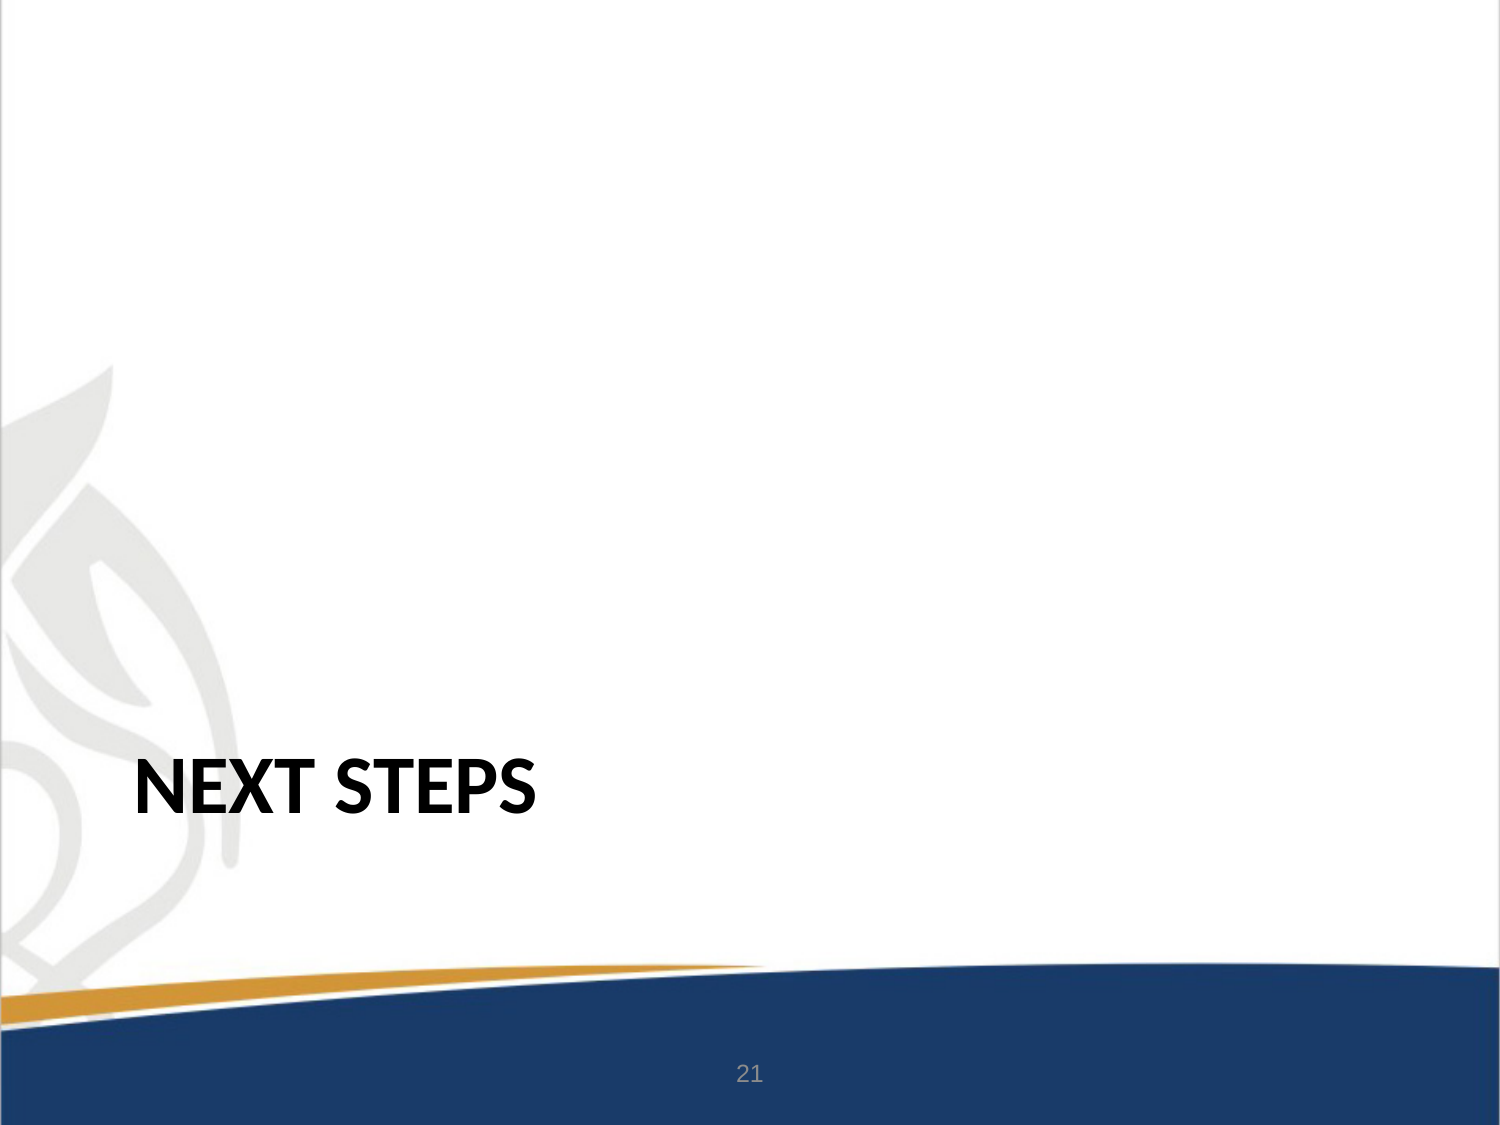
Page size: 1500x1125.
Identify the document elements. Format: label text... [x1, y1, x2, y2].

picture [0, 0, 1500, 1125]
footer 21 [512, 1042, 988, 1103]
title NEXT STEPS [118, 722, 1394, 947]
